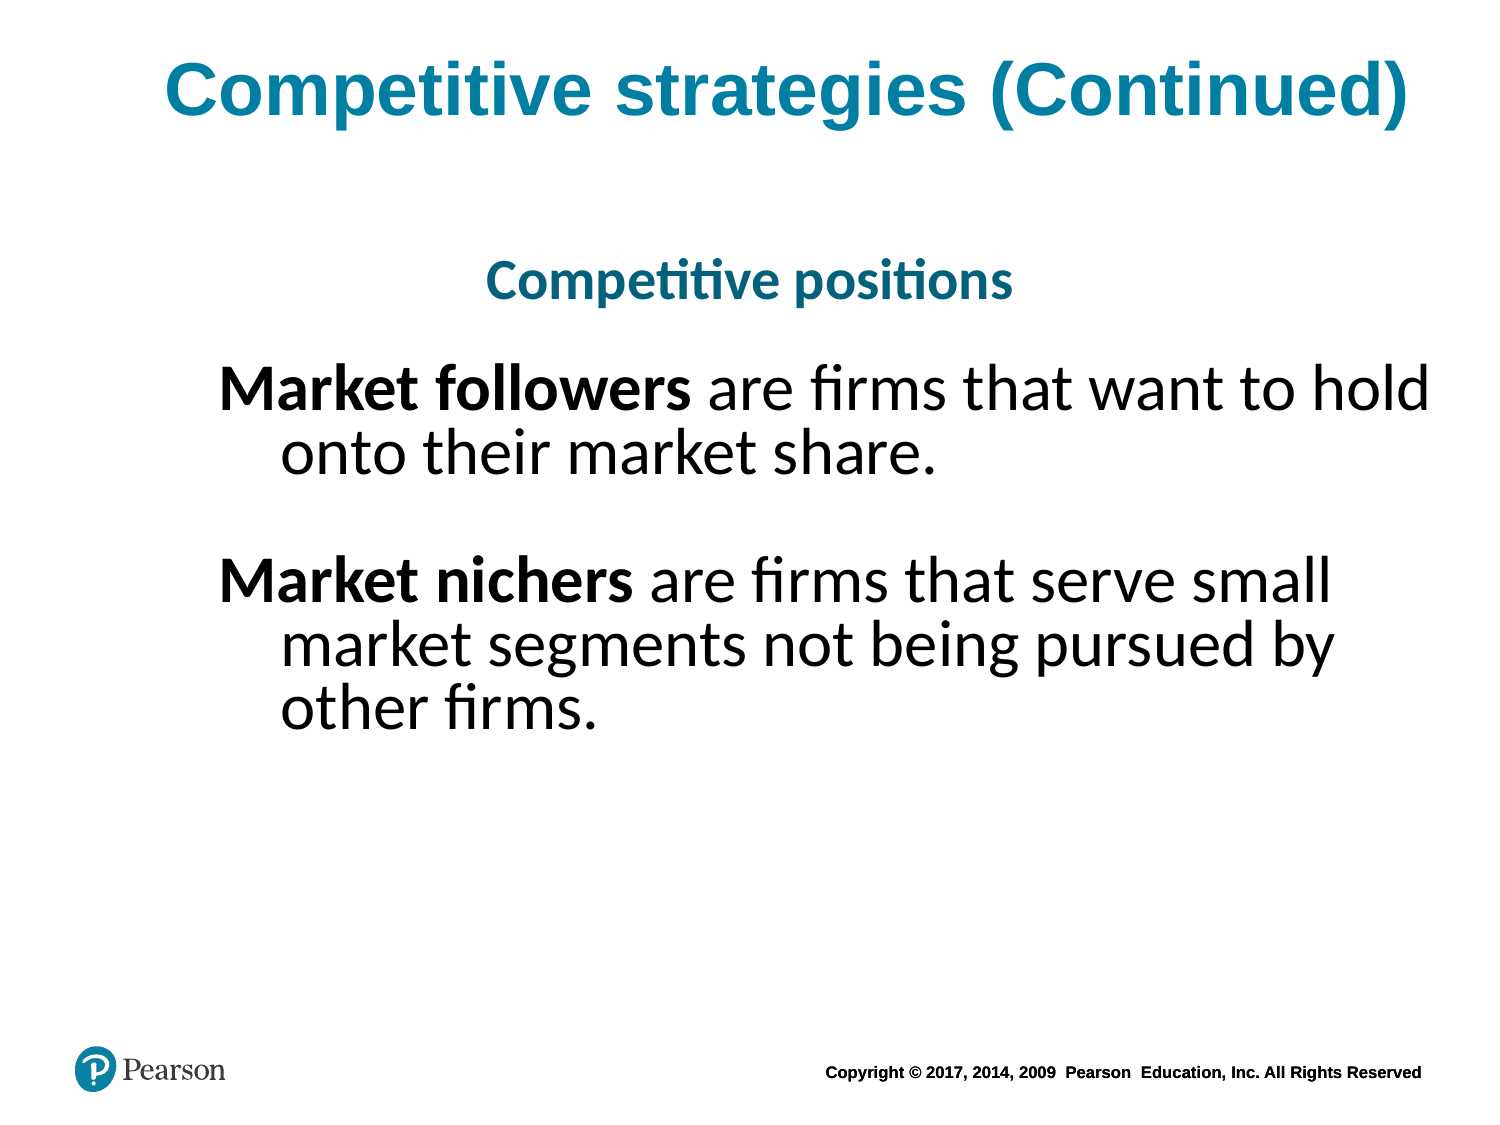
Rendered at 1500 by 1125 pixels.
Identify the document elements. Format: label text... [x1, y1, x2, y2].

list Competitive positions [162, 233, 1338, 297]
list Market followers are firms that want to hold onto their market share. Market nichers are firms that serve small market segments not being pursued by other firms. [203, 351, 1478, 1102]
title Competitive strategies (Continued) [112, 0, 1463, 180]
